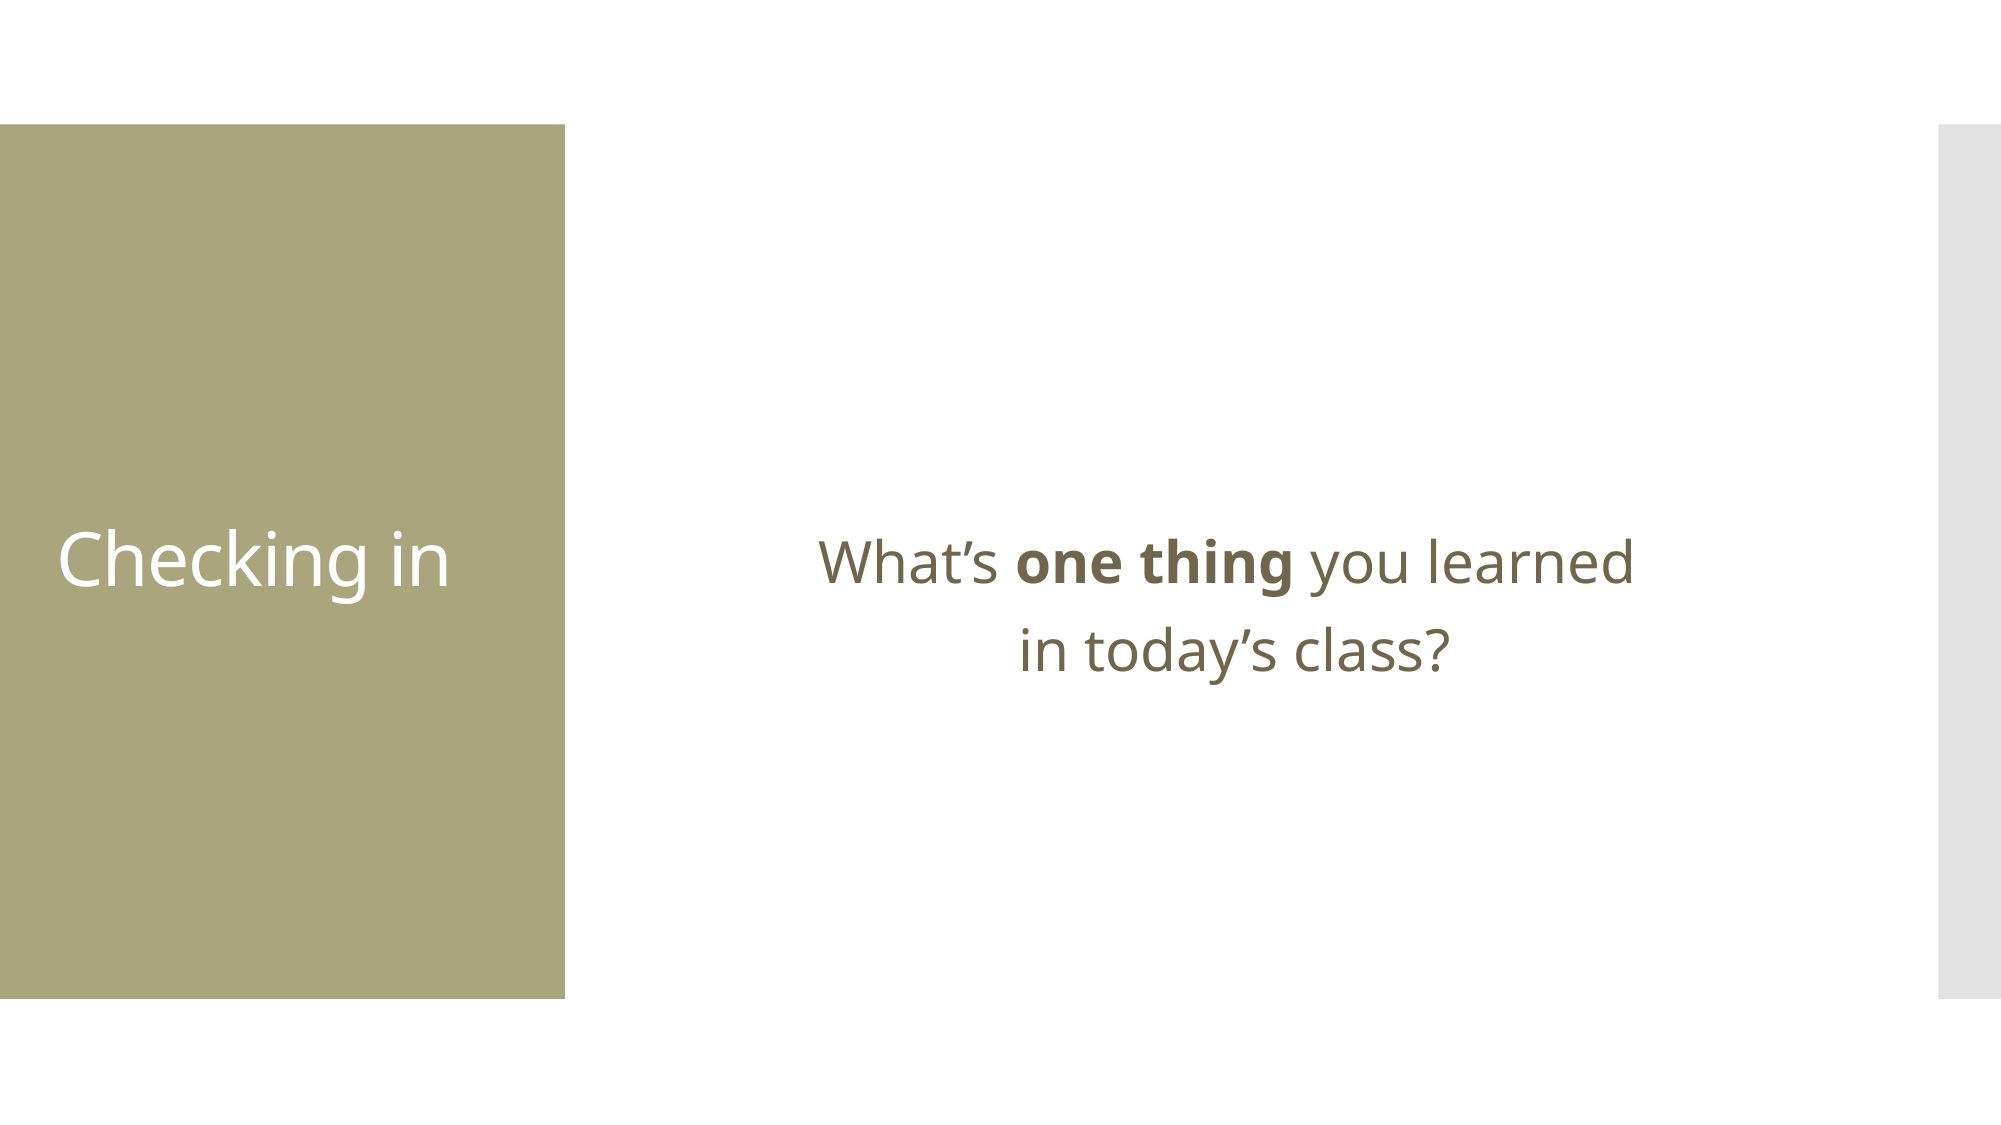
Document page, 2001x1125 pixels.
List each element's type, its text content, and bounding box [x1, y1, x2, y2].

list What’s one thing you learned in today’s class? [634, 141, 1835, 982]
title Checking in [41, 184, 525, 940]
